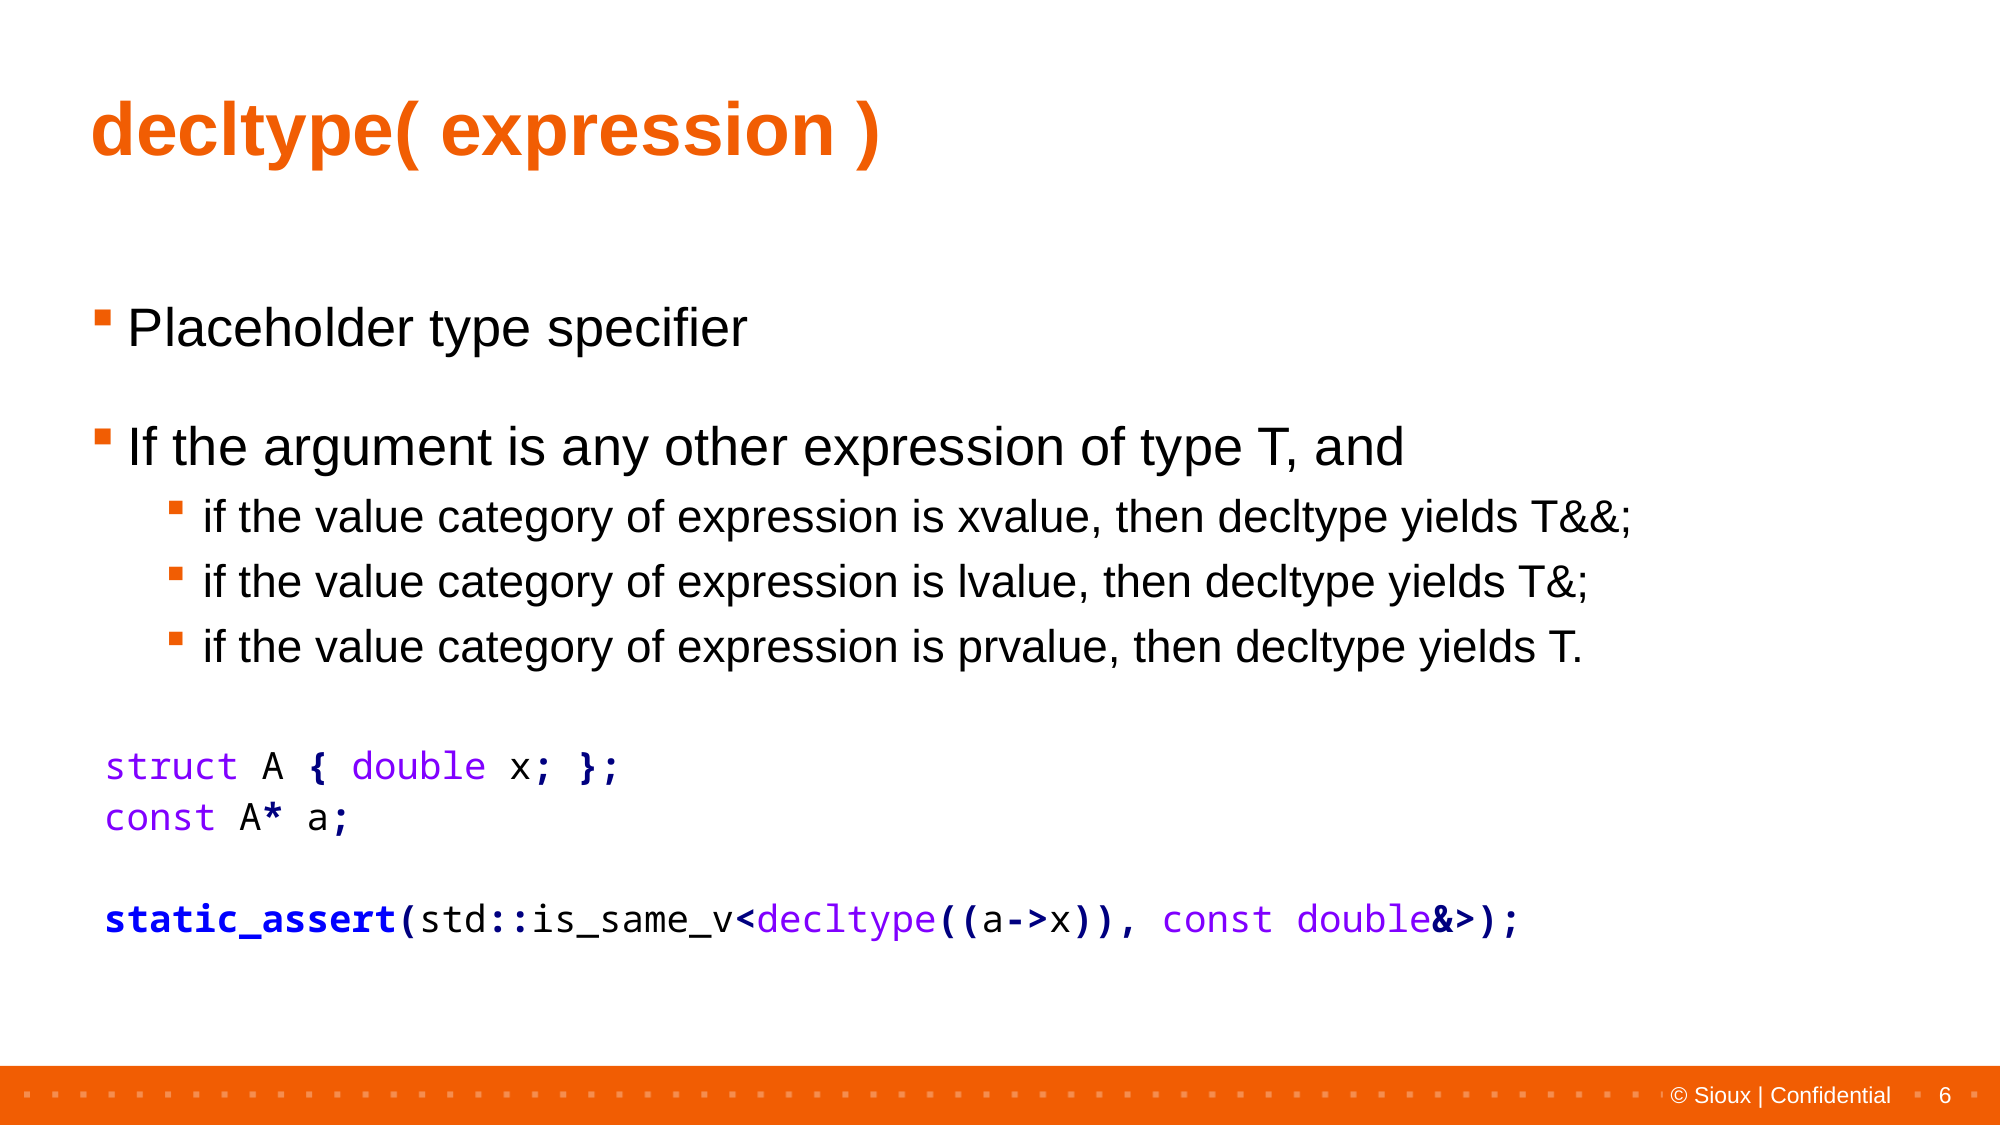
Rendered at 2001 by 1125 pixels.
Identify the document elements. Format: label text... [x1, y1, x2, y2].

slide_number 6 [1922, 1080, 1969, 1110]
list Placeholder type specifier If the argument is any other expression of type T, and if the value category of expression is xvalue, then decltype yields T&&; if the value category of expression is lvalue, then decltype yields T&; if the value category of expression is prvalue, then decltype yields T. [90, 274, 1910, 676]
title decltype( expression ) [90, 90, 1910, 274]
table_header struct A { double x; }; const A* a; static_assert(std::is_same_v<decltype((a->x)), const double&>); [89, 676, 1911, 1007]
footer © Sioux | Confidential [1662, 1080, 1898, 1109]
picture [0, 1065, 2001, 1125]
